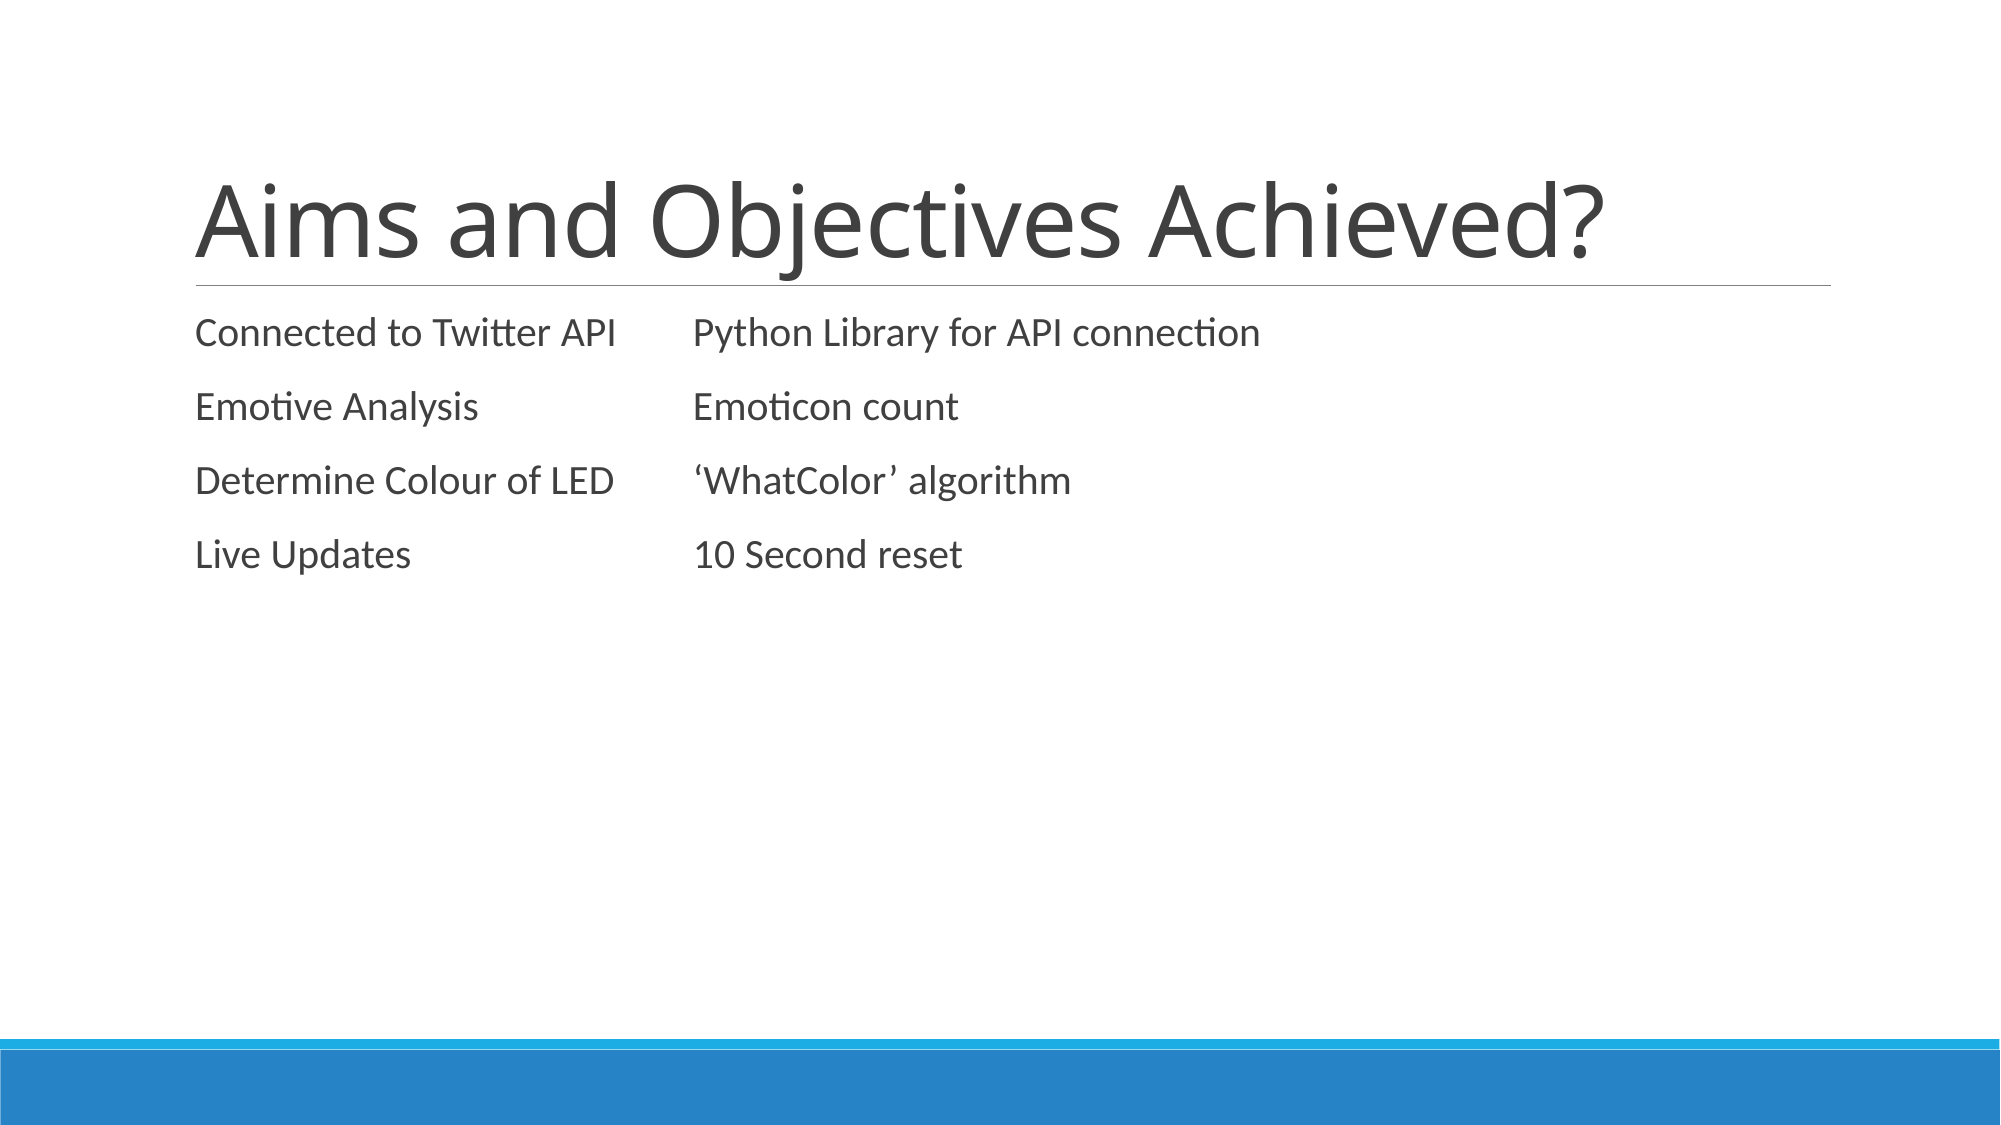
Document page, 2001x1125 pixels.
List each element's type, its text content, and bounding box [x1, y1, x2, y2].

list Python Library for API connection Emoticon count ‘WhatColor’ algorithm 10 Second reset [677, 302, 1830, 963]
title Aims and Objectives Achieved? [180, 47, 1830, 285]
list Connected to Twitter API Emotive Analysis Determine Colour of LED Live Updates [180, 302, 677, 963]
